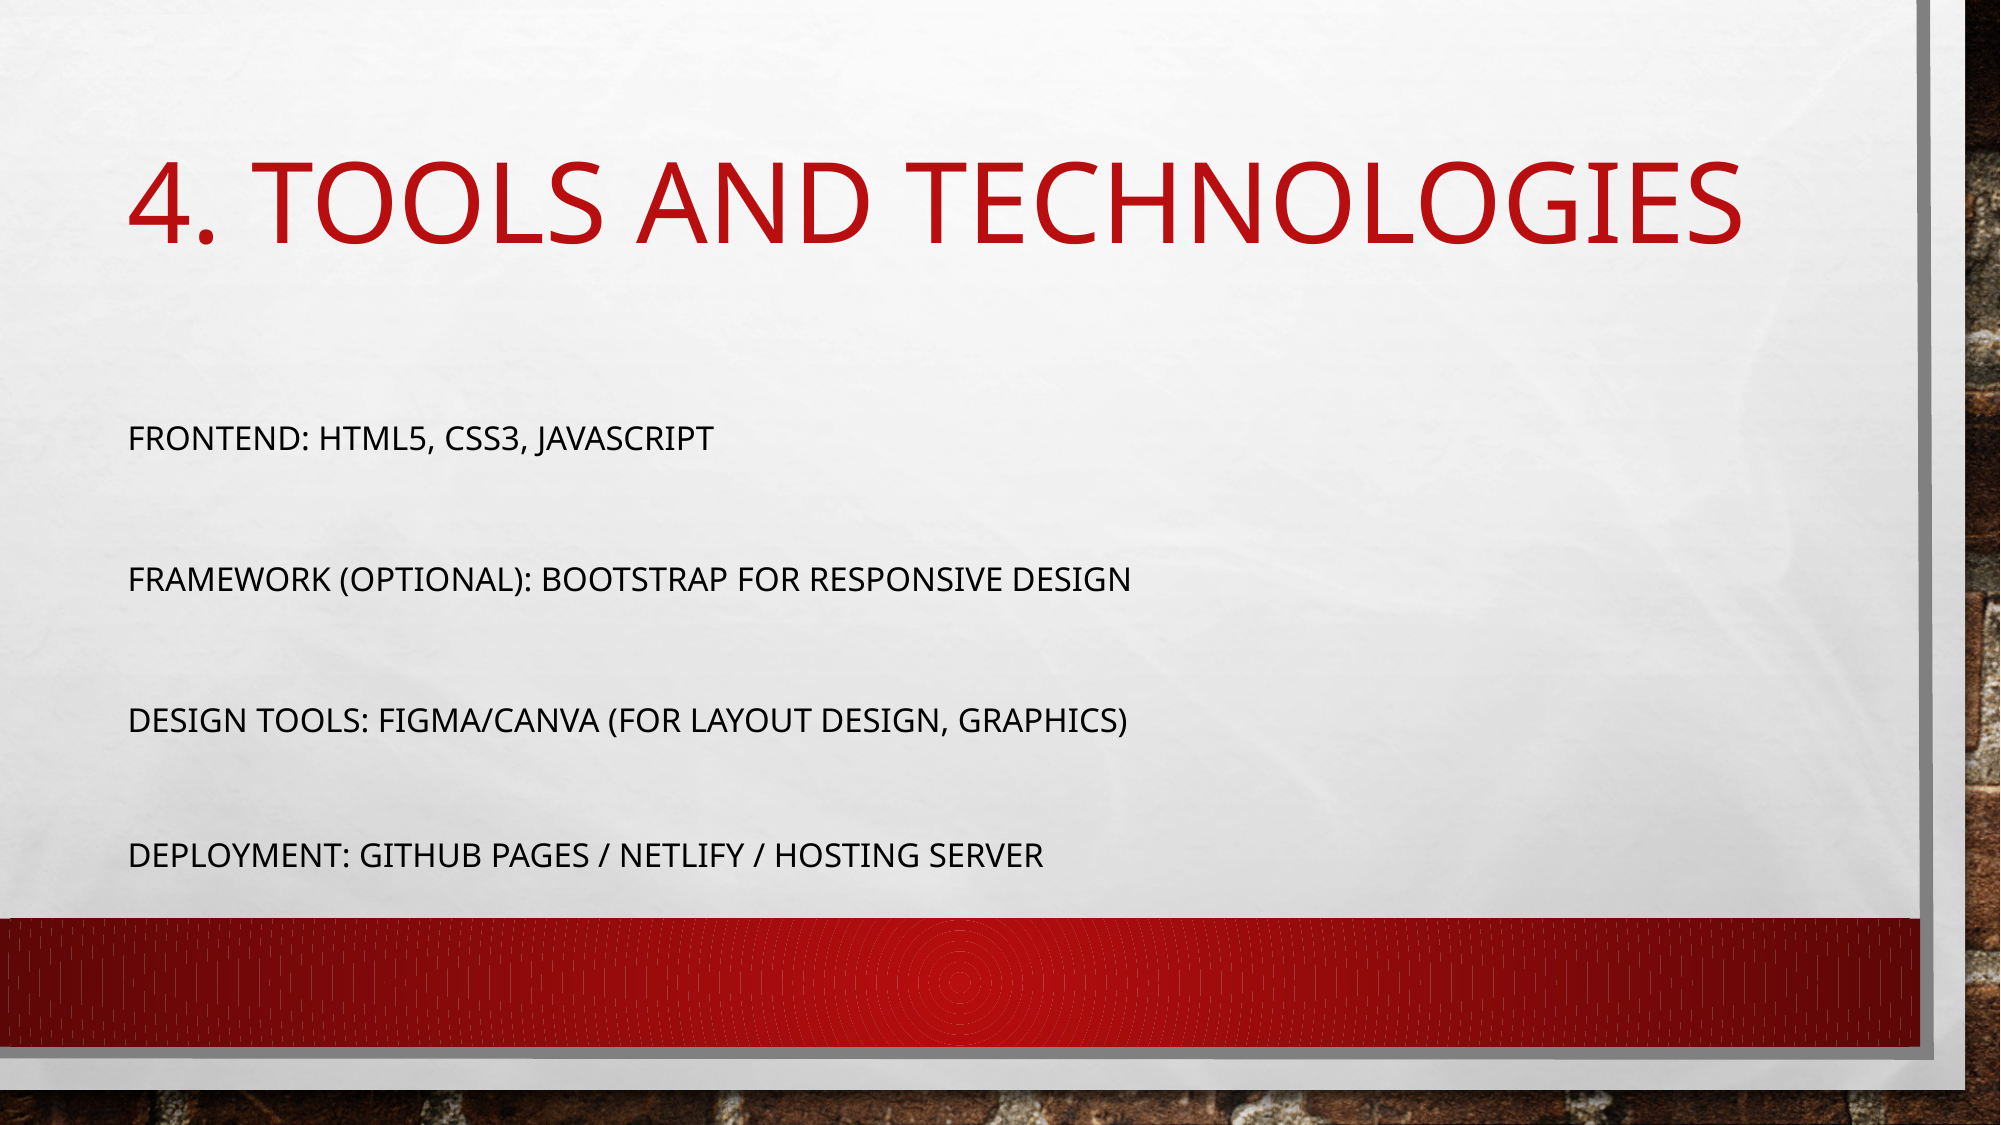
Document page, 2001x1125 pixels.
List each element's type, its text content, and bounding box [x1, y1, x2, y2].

list Frontend: HTML5, CSS3, JavaScript Framework (Optional): Bootstrap for responsive design Design Tools: Figma/Canva (for layout design, graphics) Deployment: GitHub Pages / Netlify / Hosting Server [112, 338, 1818, 882]
title 4. Tools and Technologies [112, 112, 1818, 302]
picture [0, 0, 2000, 1125]
